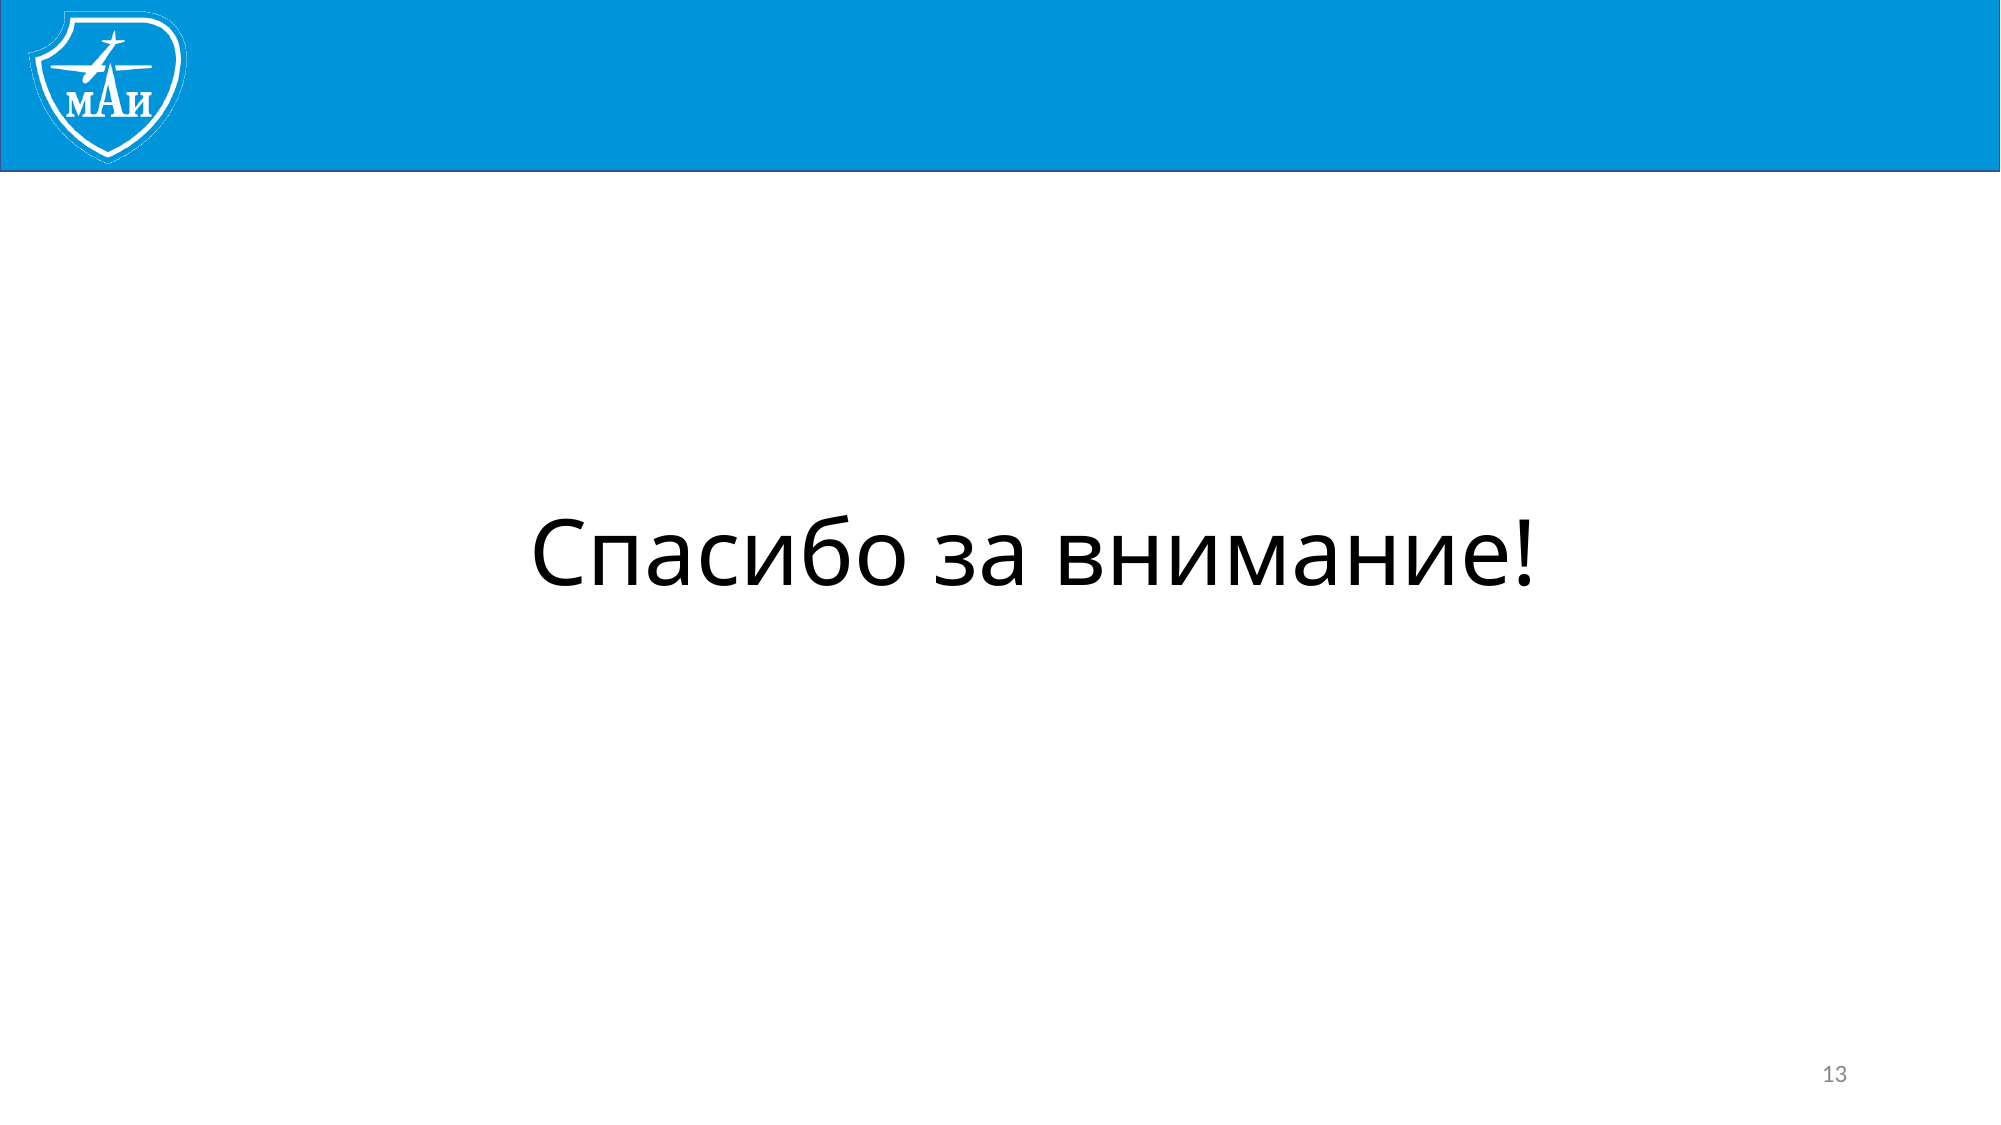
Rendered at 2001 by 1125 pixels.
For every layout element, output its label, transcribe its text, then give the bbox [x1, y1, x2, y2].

picture [36, 18, 180, 156]
text_box [0, 0, 2000, 172]
title Спасибо за внимание! [358, 443, 1709, 669]
slide_number 13 [1412, 1042, 1863, 1103]
